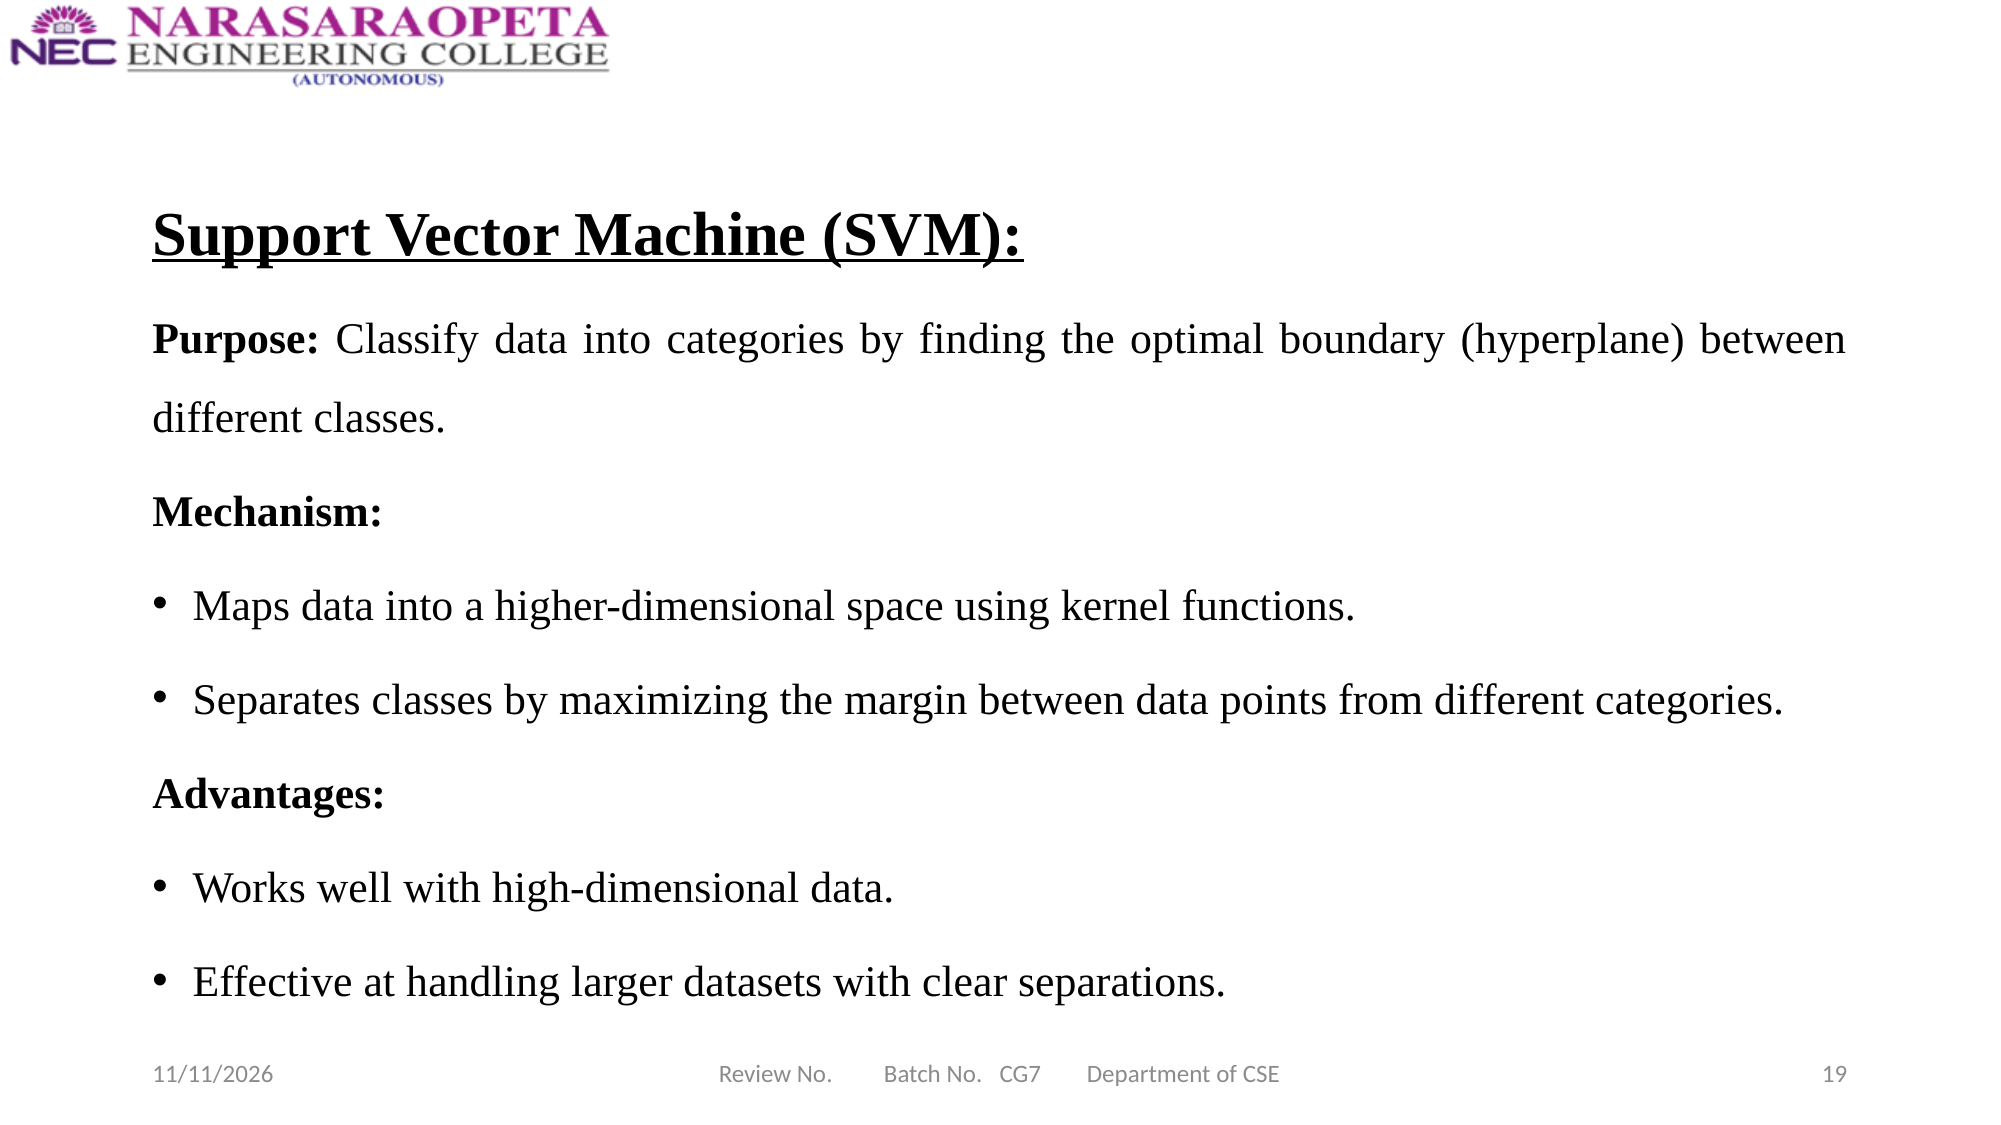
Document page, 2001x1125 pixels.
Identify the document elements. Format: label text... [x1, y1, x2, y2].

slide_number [137, 1042, 588, 1103]
picture [0, 0, 1280, 719]
footer Review No. Batch No. CG7 Department of CSE [662, 1042, 1338, 1103]
slide_number 19 [1412, 1042, 1863, 1103]
list Support Vector Machine (SVM): Purpose: Classify data into categories by finding the optimal boundary (hyperplane) between different classes. Mechanism: Maps data into a higher-dimensional space using kernel functions. Separates classes by maximizing the margin between data points from different categories. Advantages: Works well with high-dimensional data. Effective at handling larger datasets with clear separations. [137, 148, 1863, 1014]
